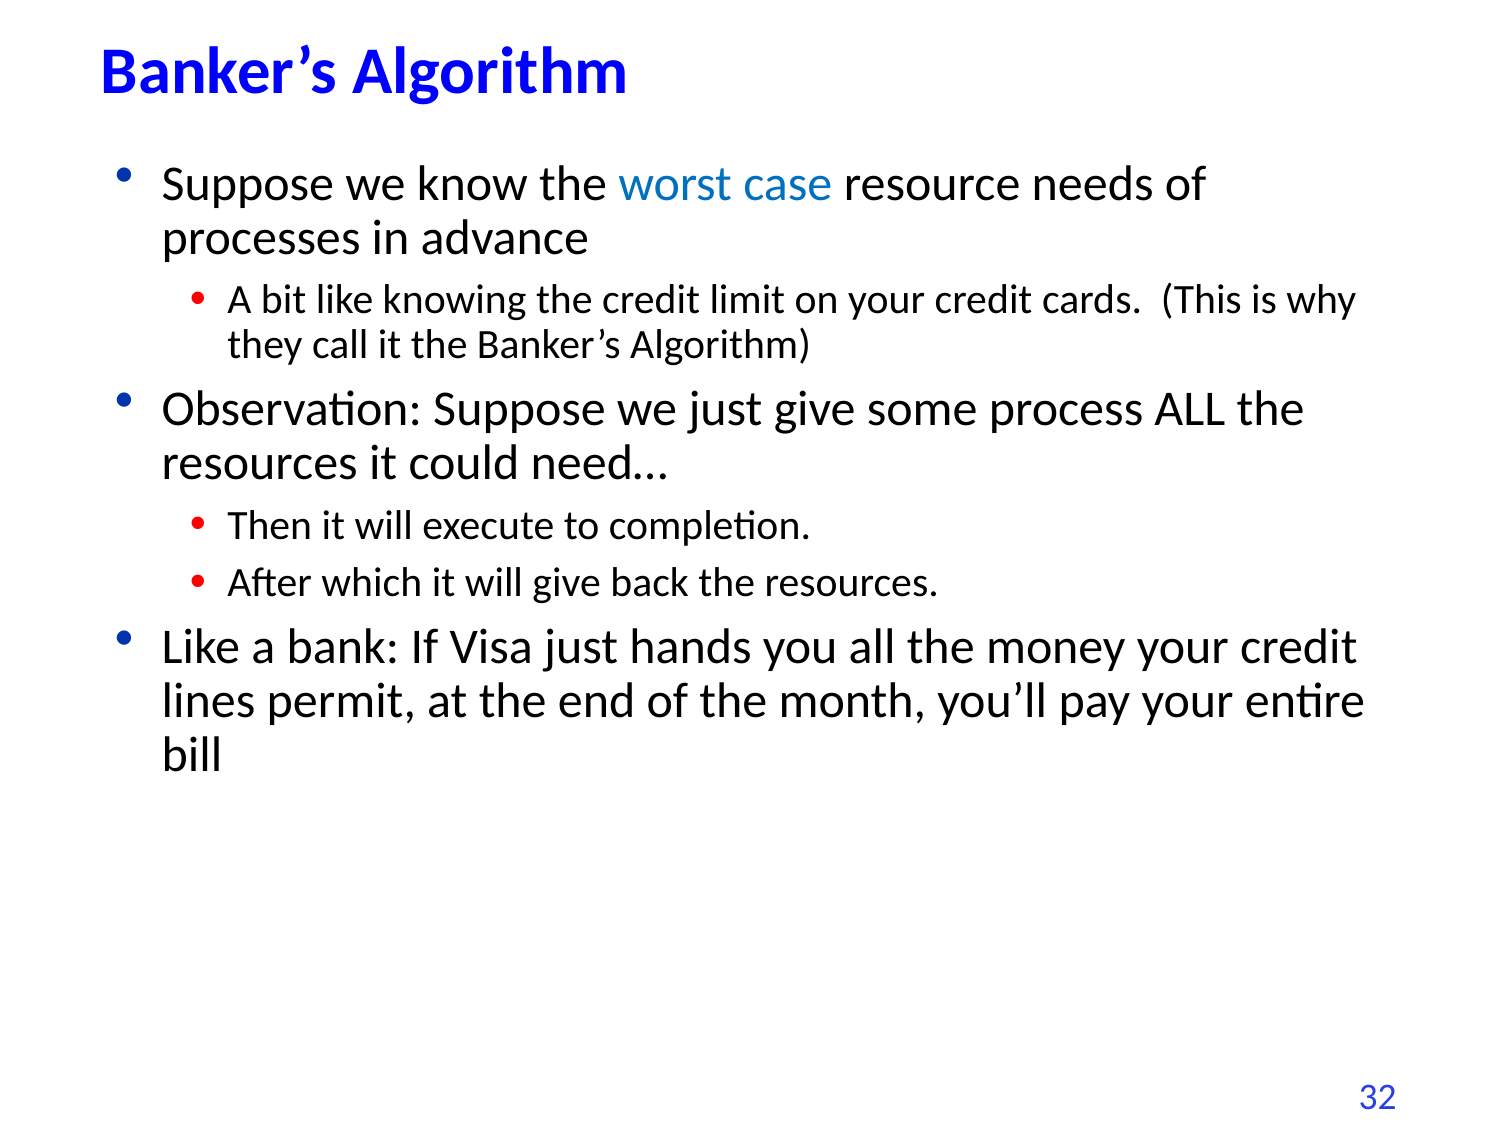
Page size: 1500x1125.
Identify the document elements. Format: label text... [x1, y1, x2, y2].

list Suppose we know the worst case resource needs of processes in advance A bit like knowing the credit limit on your credit cards. (This is why they call it the Banker’s Algorithm) Observation: Suppose we just give some process ALL the resources it could need… Then it will execute to completion. After which it will give back the resources. Like a bank: If Visa just hands you all the money your credit lines permit, at the end of the month, you’ll pay your entire bill [99, 149, 1400, 988]
title Banker’s Algorithm [85, 28, 1261, 117]
